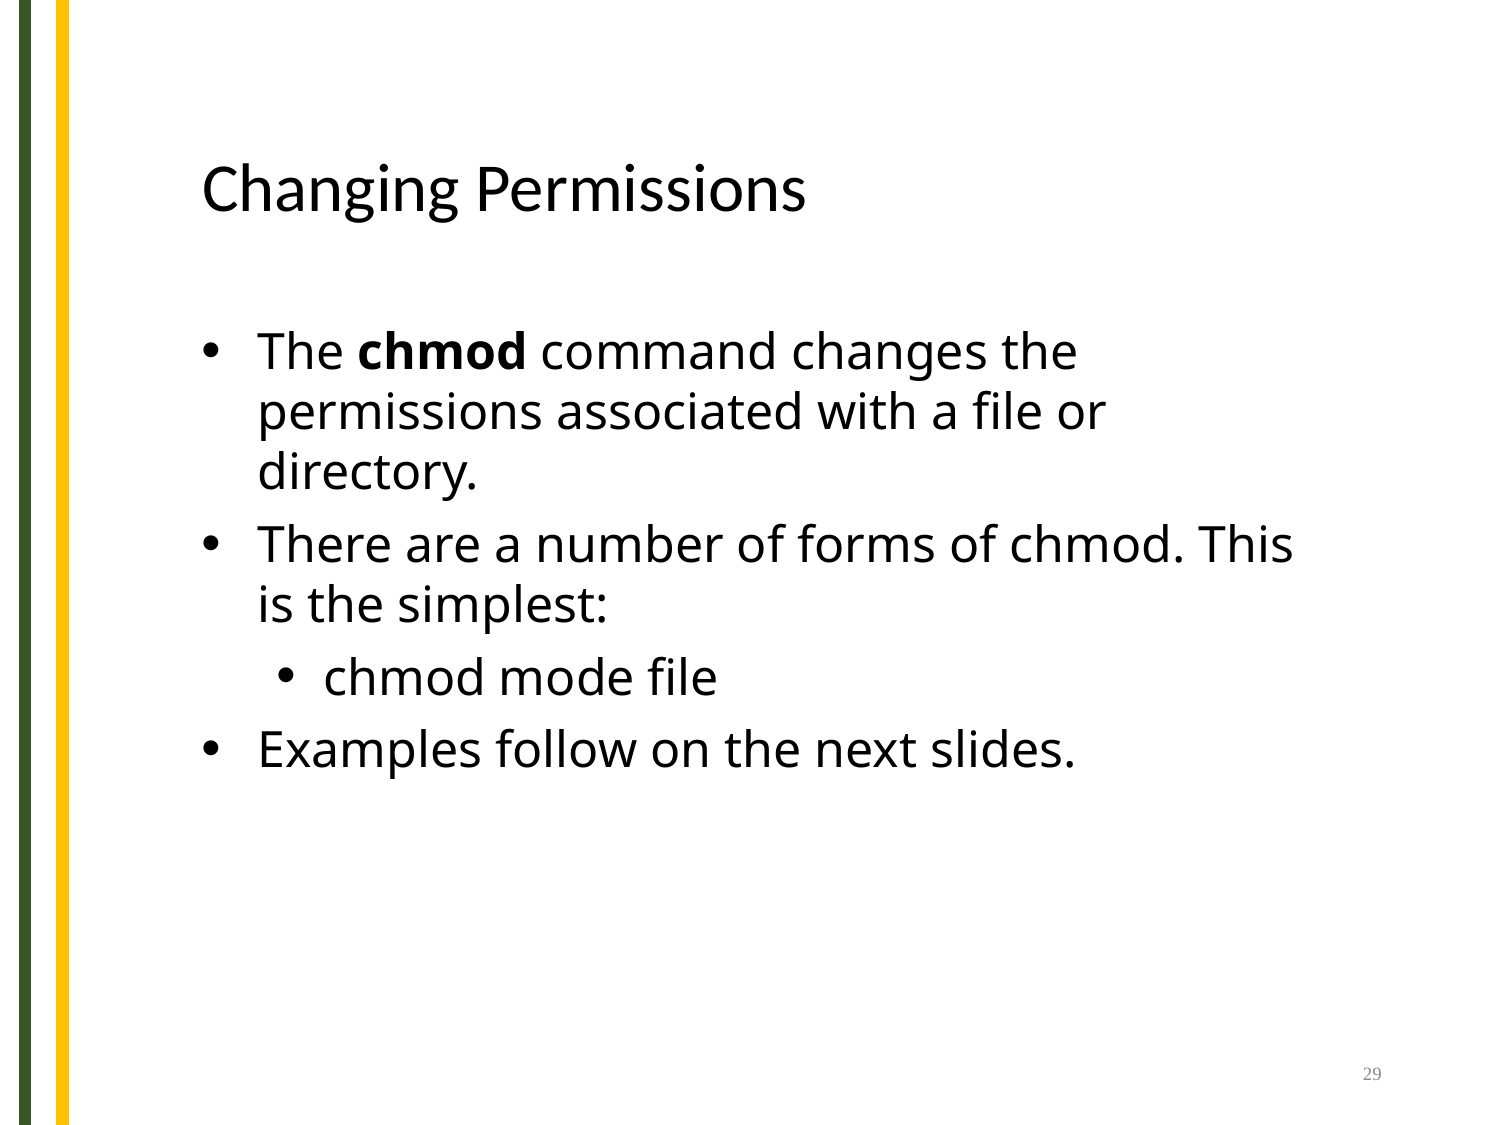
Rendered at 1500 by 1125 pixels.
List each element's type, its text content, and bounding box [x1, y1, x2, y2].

text_box The chmod command changes the permissions associated with a file or directory. There are a number of forms of chmod. This is the simplest: chmod mode file Examples follow on the next slides. [186, 312, 1325, 894]
text_box Changing Permissions [187, 119, 1144, 233]
slide_number 29 [1059, 1042, 1397, 1103]
